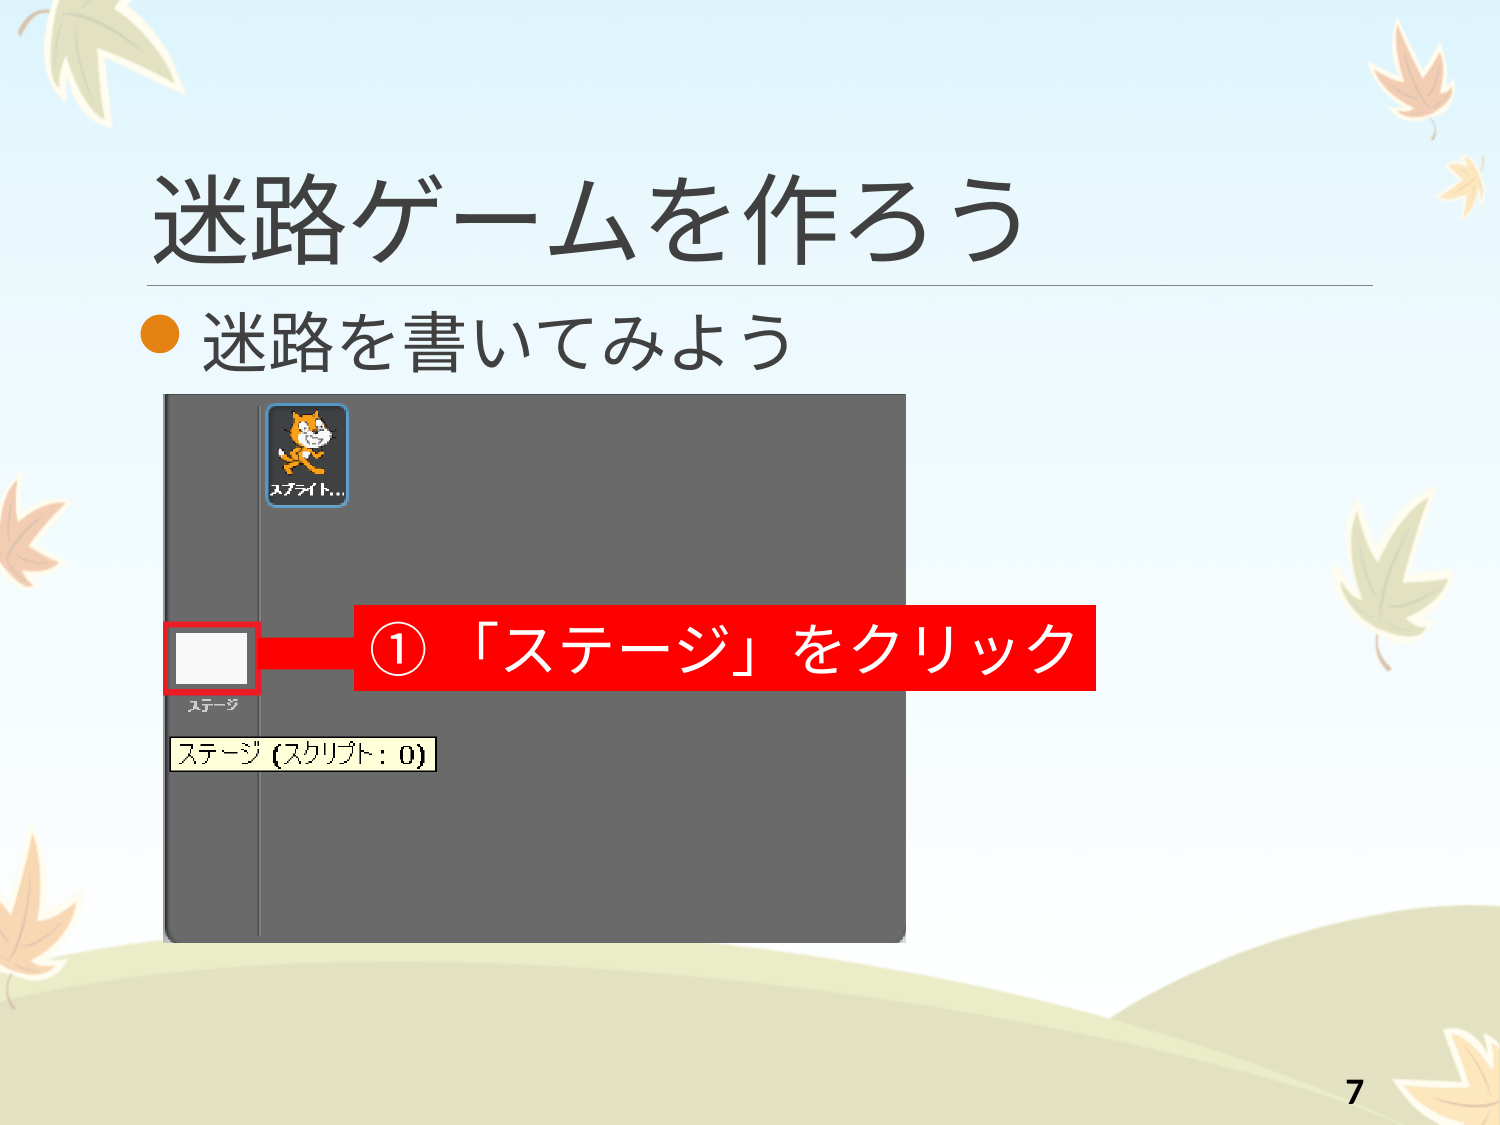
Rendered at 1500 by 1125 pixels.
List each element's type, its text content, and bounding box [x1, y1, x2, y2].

picture [0, 0, 1500, 1125]
title 迷路ゲームを作ろう [135, 47, 1373, 285]
list 迷路を書いてみよう [135, 302, 1373, 963]
slide_number 6 [1218, 1059, 1380, 1120]
text_box ①「ステージ」をクリック [915, 605, 1096, 691]
